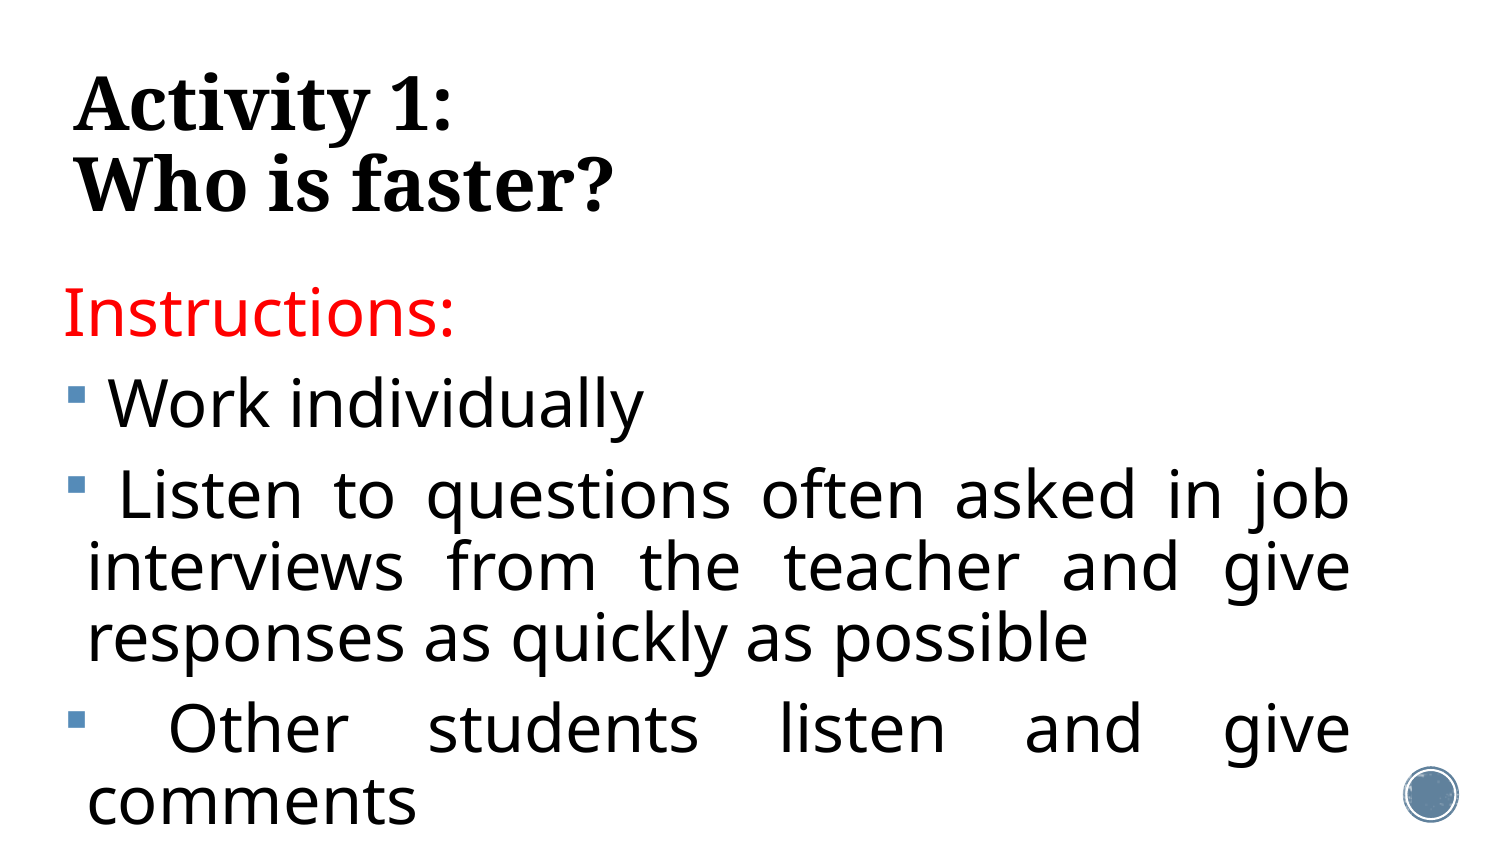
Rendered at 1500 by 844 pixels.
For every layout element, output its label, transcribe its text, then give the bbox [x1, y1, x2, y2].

list Instructions: Work individually Listen to questions often asked in job interviews from the teacher and give responses as quickly as possible Other students listen and give comments [48, 271, 1369, 770]
title Activity 1: Who is faster? [58, 73, 801, 221]
